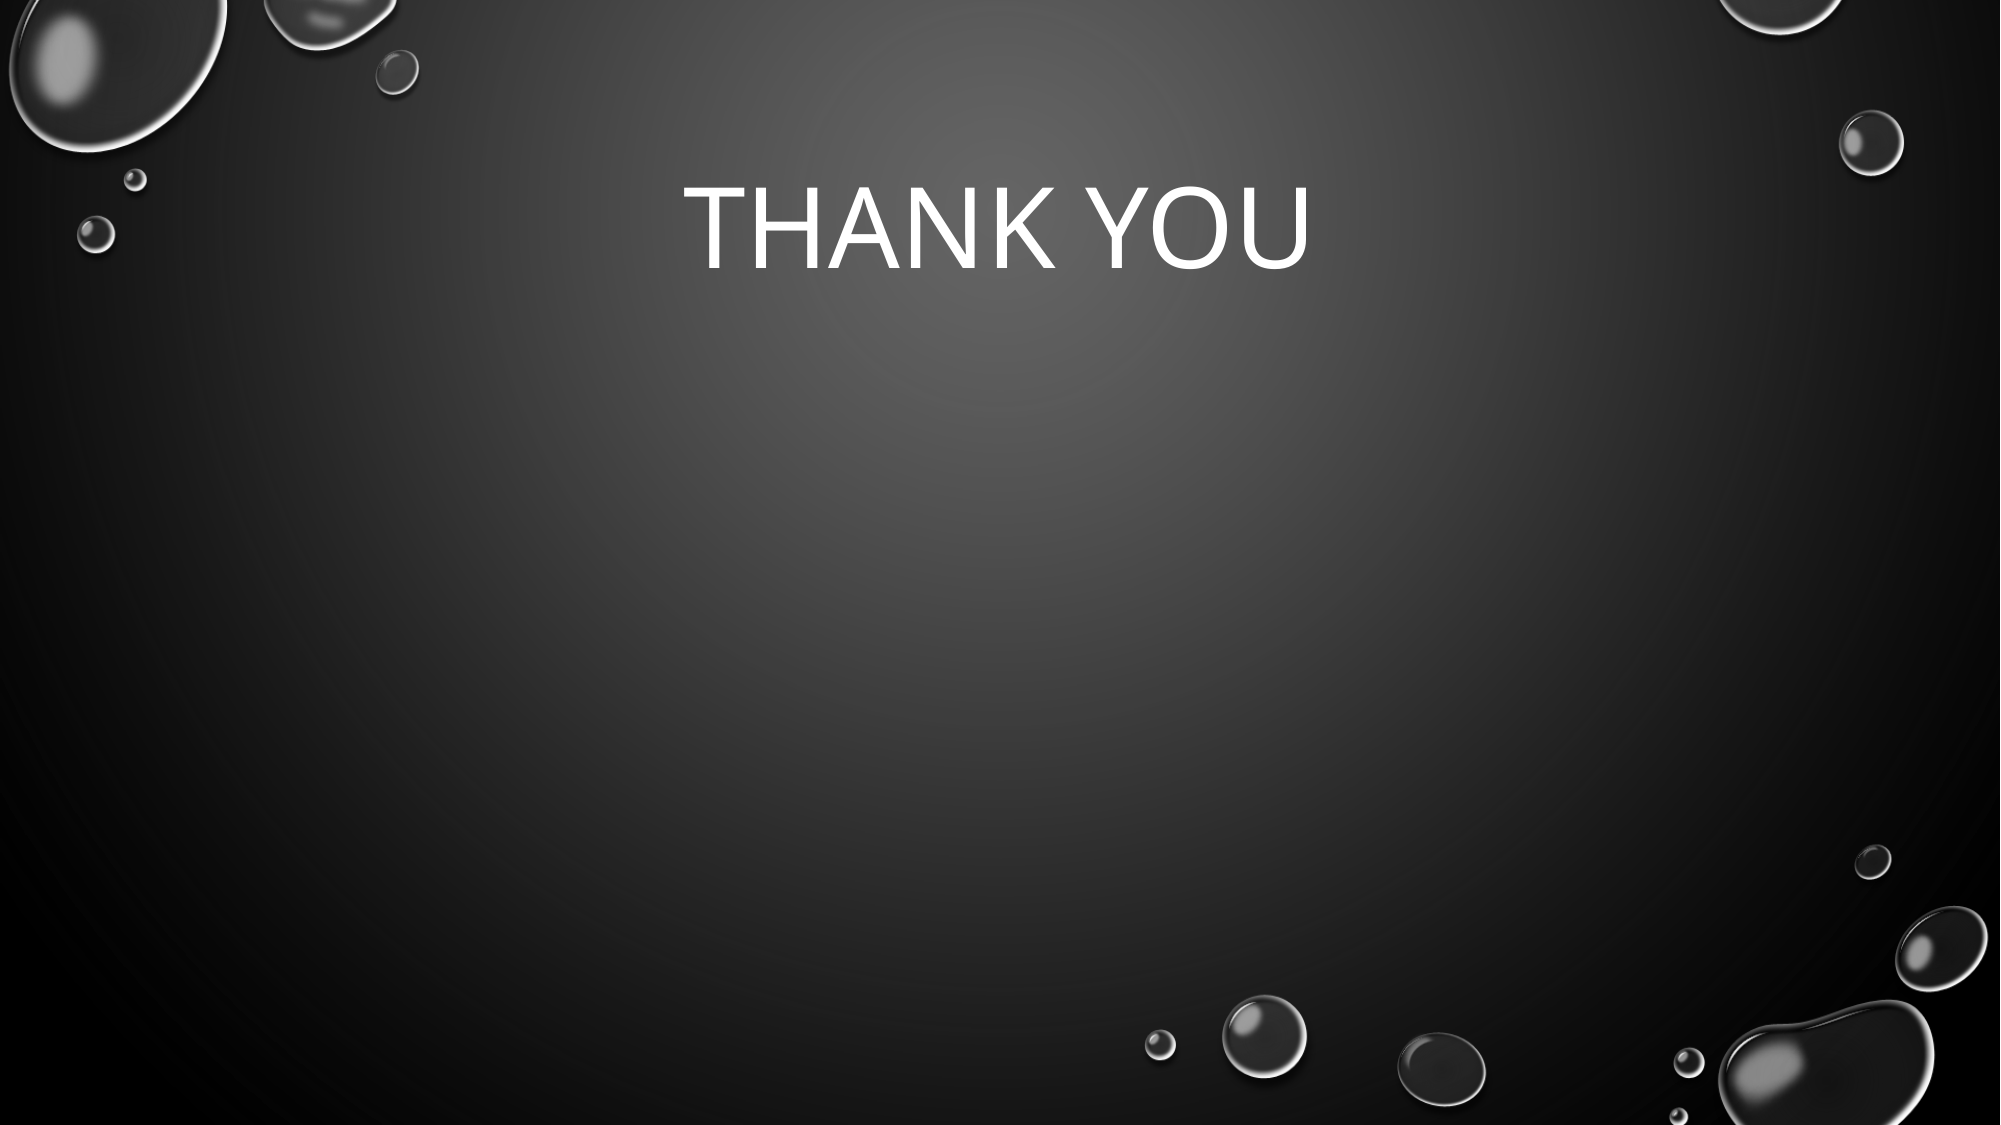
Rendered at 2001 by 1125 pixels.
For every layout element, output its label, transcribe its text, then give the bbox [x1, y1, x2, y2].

picture [0, 0, 2000, 1125]
title THANK YOU [149, 101, 1851, 364]
